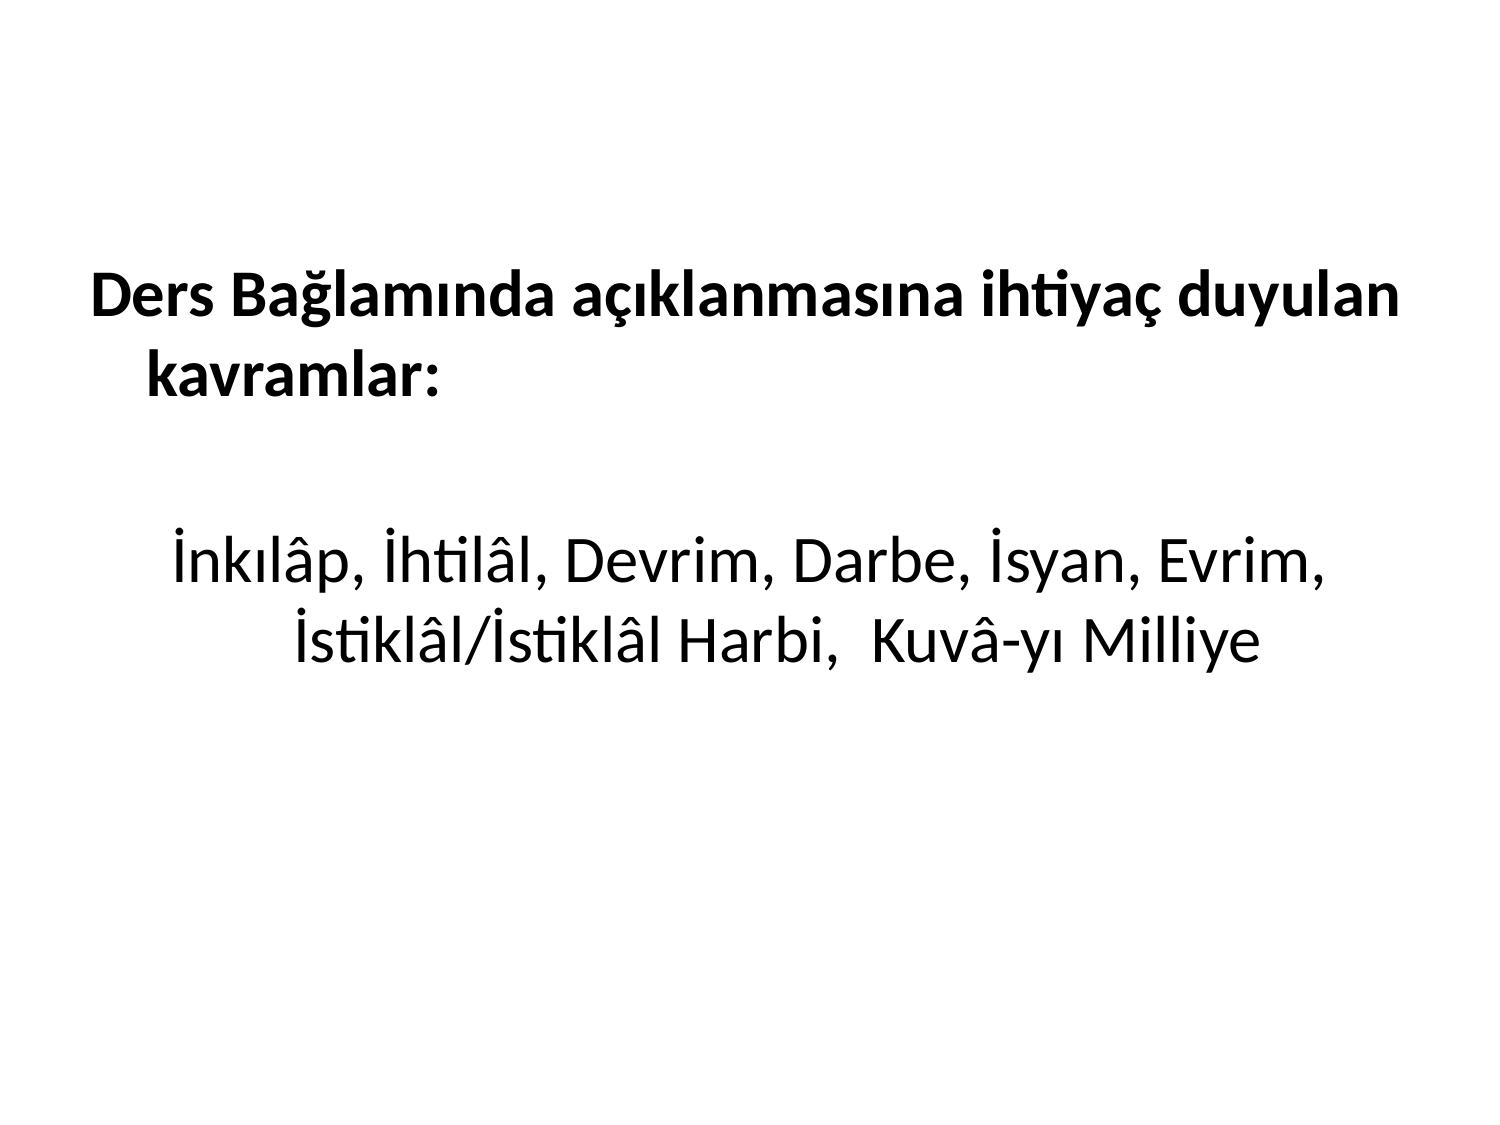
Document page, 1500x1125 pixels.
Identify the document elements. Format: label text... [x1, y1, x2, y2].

list Ders Bağlamında açıklanmasına ihtiyaç duyulan kavramlar: İnkılâp, İhtilâl, Devrim, Darbe, İsyan, Evrim, İstiklâl/İstiklâl Harbi, Kuvâ-yı Milliye [75, 148, 1425, 1005]
